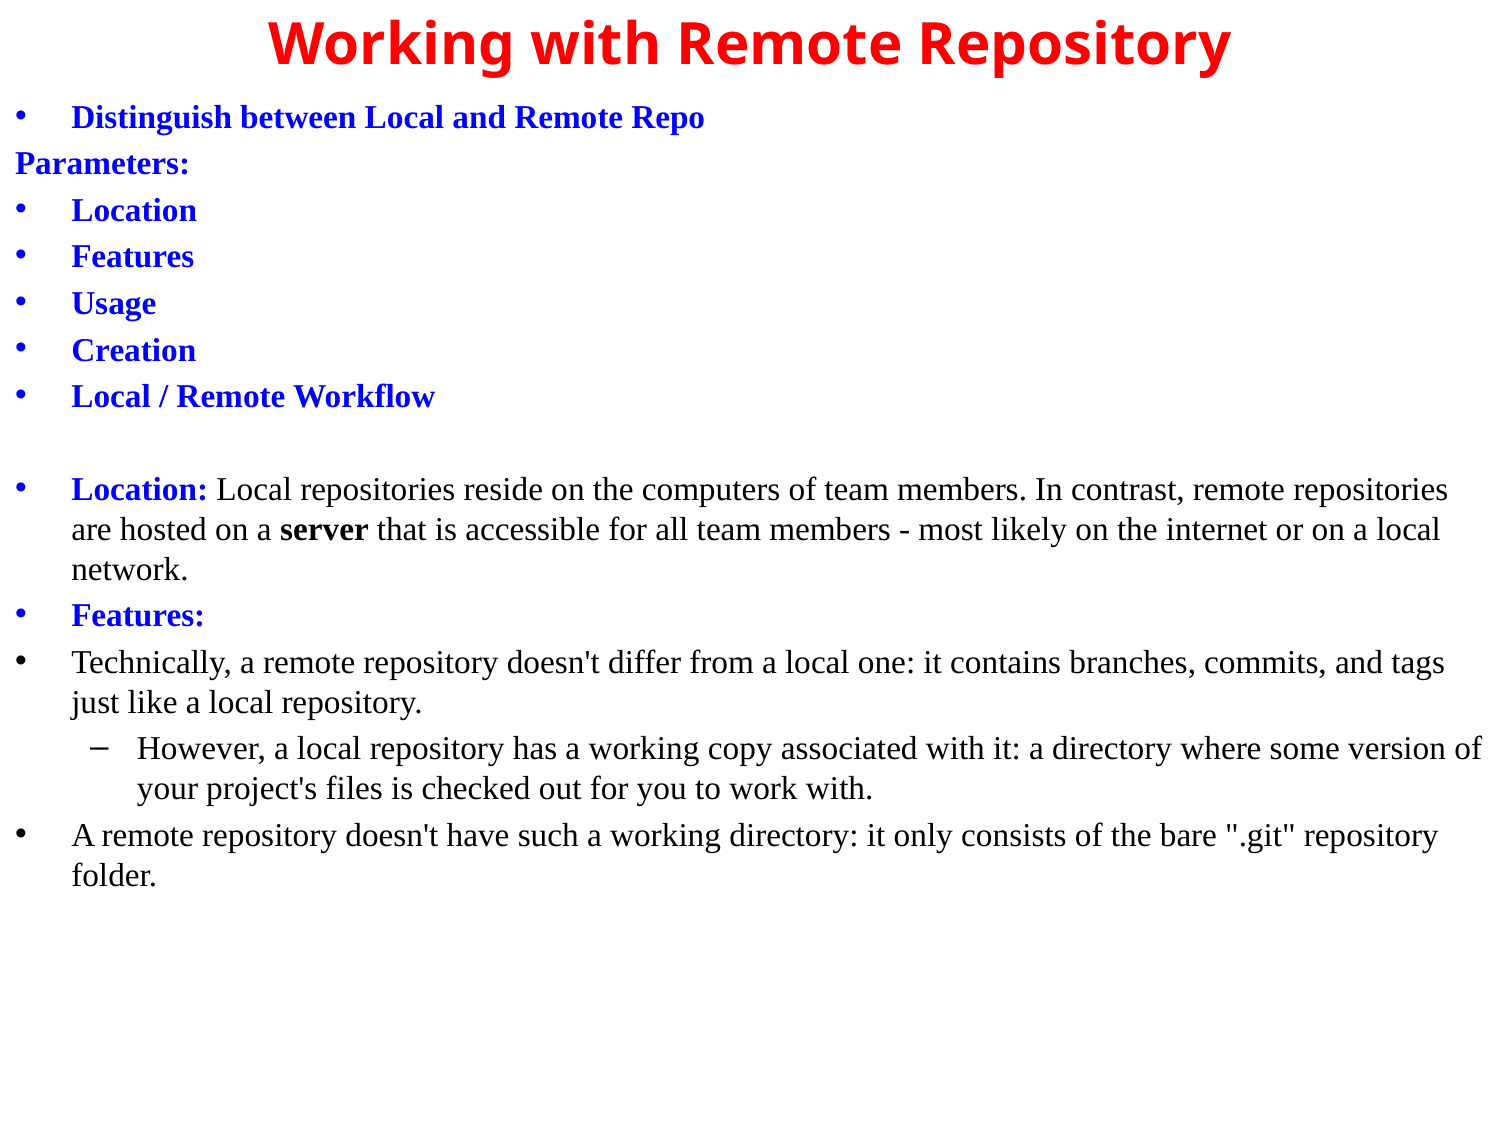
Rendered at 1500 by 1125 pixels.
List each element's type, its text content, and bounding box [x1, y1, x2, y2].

list Distinguish between Local and Remote Repo Parameters: Location Features Usage Creation Local / Remote Workflow Location: Local repositories reside on the computers of team members. In contrast, remote repositories are hosted on a server that is accessible for all team members - most likely on the internet or on a local network. Features: Technically, a remote repository doesn't differ from a local one: it contains branches, commits, and tags just like a local repository. However, a local repository has a working copy associated with it: a directory where some version of your project's files is checked out for you to work with. A remote repository doesn't have such a working directory: it only consists of the bare ".git" repository folder. [0, 87, 1500, 1125]
title Working with Remote Repository [75, 7, 1425, 75]
